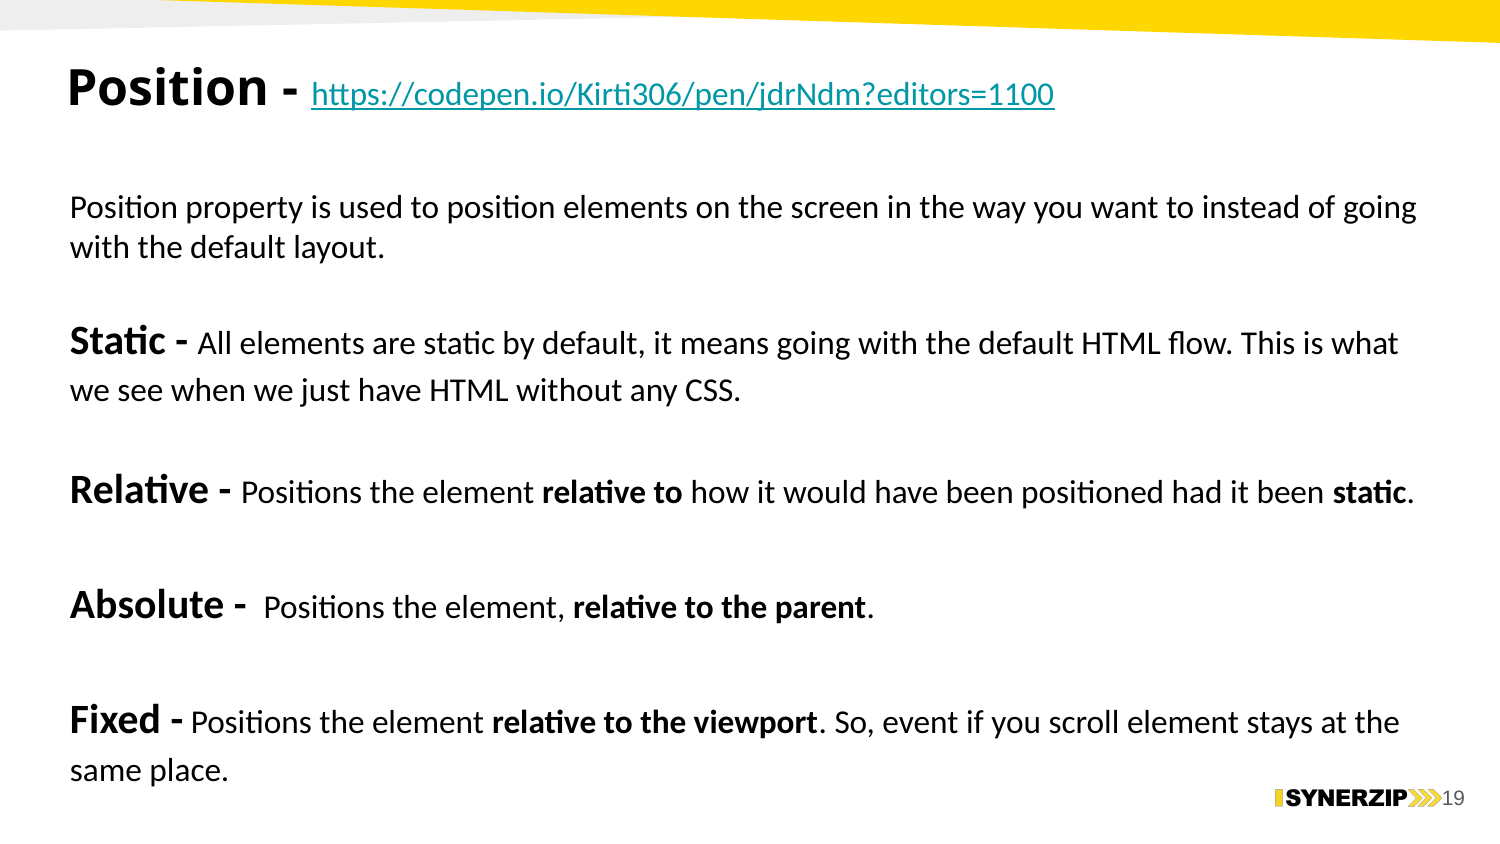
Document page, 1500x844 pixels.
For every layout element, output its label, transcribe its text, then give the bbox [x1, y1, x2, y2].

text_box ‹#› [1389, 764, 1480, 830]
text_box Position property is used to position elements on the screen in the way you want to instead of going with the default layout. Static - All elements are static by default, it means going with the default HTML flow. This is what we see when we just have HTML without any CSS. Relative - Positions the element relative to how it would have been positioned had it been static. Absolute - Positions the element, relative to the parent. Fixed - Positions the element relative to the viewport. So, event if you scroll element stays at the same place. [54, 170, 1442, 777]
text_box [0, 0, 1500, 44]
title Position - https://codepen.io/Kirti306/pen/jdrNdm?editors=1100 [51, 51, 1449, 191]
picture [1274, 785, 1443, 809]
